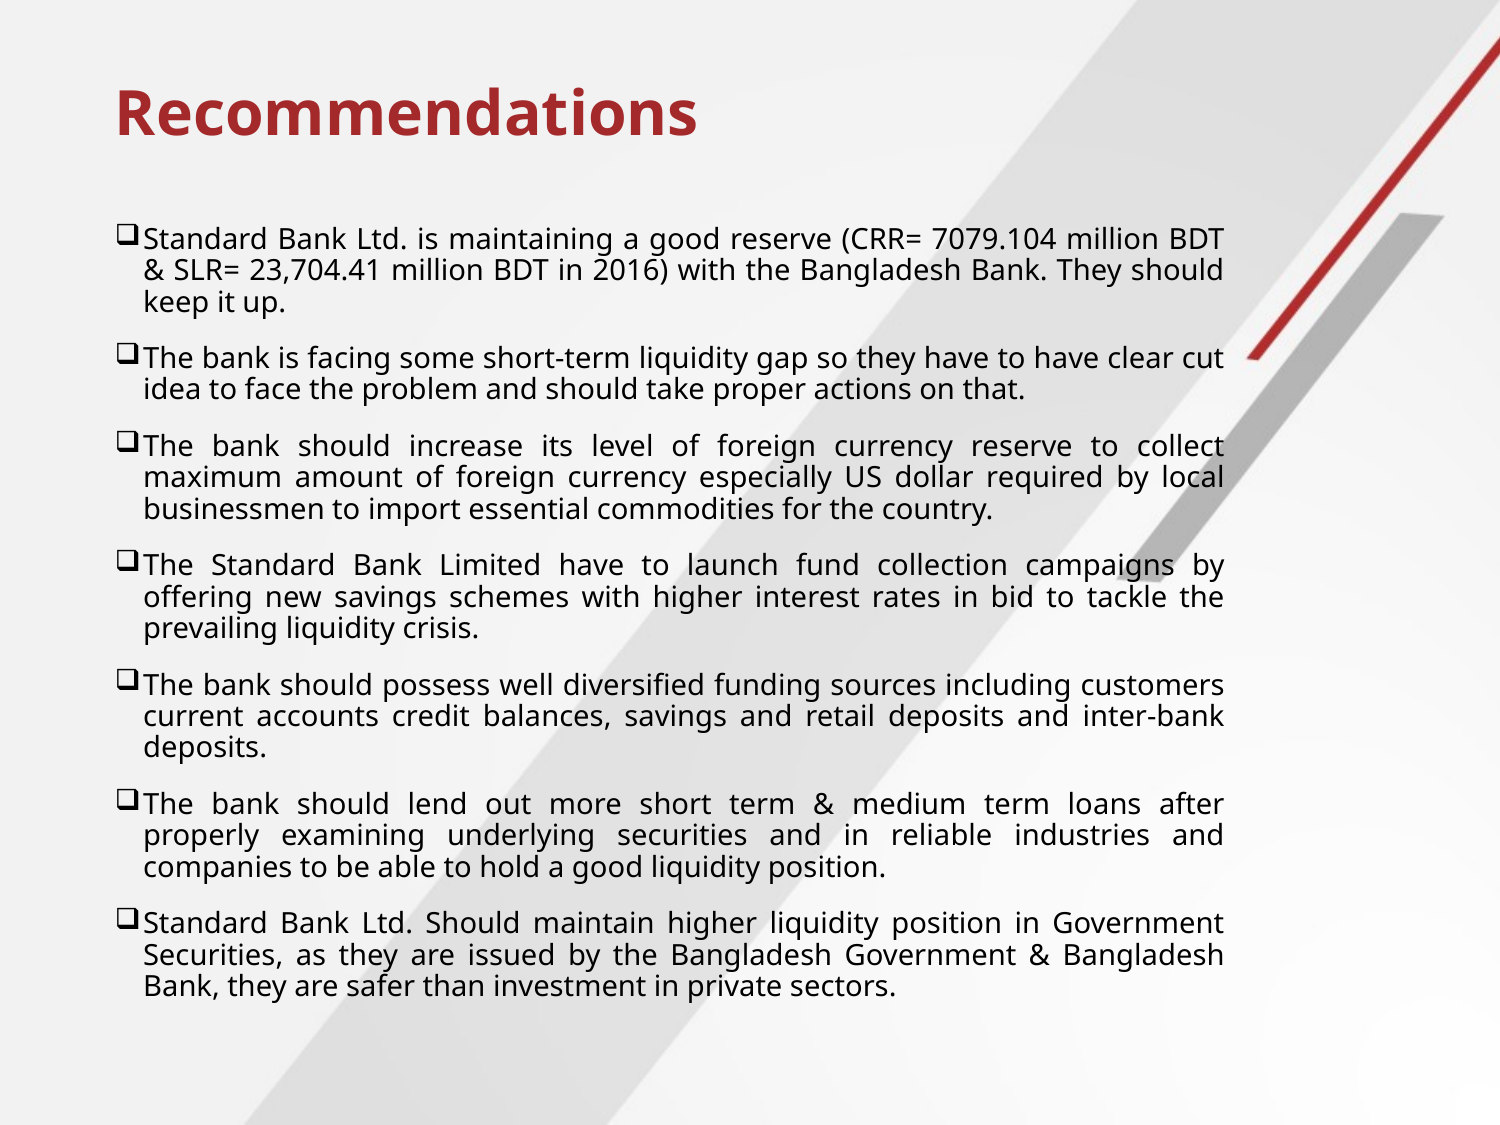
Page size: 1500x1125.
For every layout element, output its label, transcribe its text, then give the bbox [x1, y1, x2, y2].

title Recommendations [99, 52, 1142, 179]
list Standard Bank Ltd. is maintaining a good reserve (CRR= 7079.104 million BDT & SLR= 23,704.41 million BDT in 2016) with the Bangladesh Bank. They should keep it up. The bank is facing some short-term liquidity gap so they have to have clear cut idea to face the problem and should take proper actions on that. The bank should increase its level of foreign currency reserve to collect maximum amount of foreign currency especially US dollar required by local businessmen to import essential commodities for the country. The Standard Bank Limited have to launch fund collection campaigns by offering new savings schemes with higher interest rates in bid to tackle the prevailing liquidity crisis. The bank should possess well diversified funding sources including customers current accounts credit balances, savings and retail deposits and inter-bank deposits. The bank should lend out more short term & medium term loans after properly examining underlying securities and in reliable industries and companies to be able to hold a good liquidity position. Standard Bank Ltd. Should maintain higher liquidity position in Government Securities, as they are issued by the Bangladesh Government & Bangladesh Bank, they are safer than investment in private sectors. [99, 216, 1241, 1051]
picture [0, 0, 1500, 1125]
